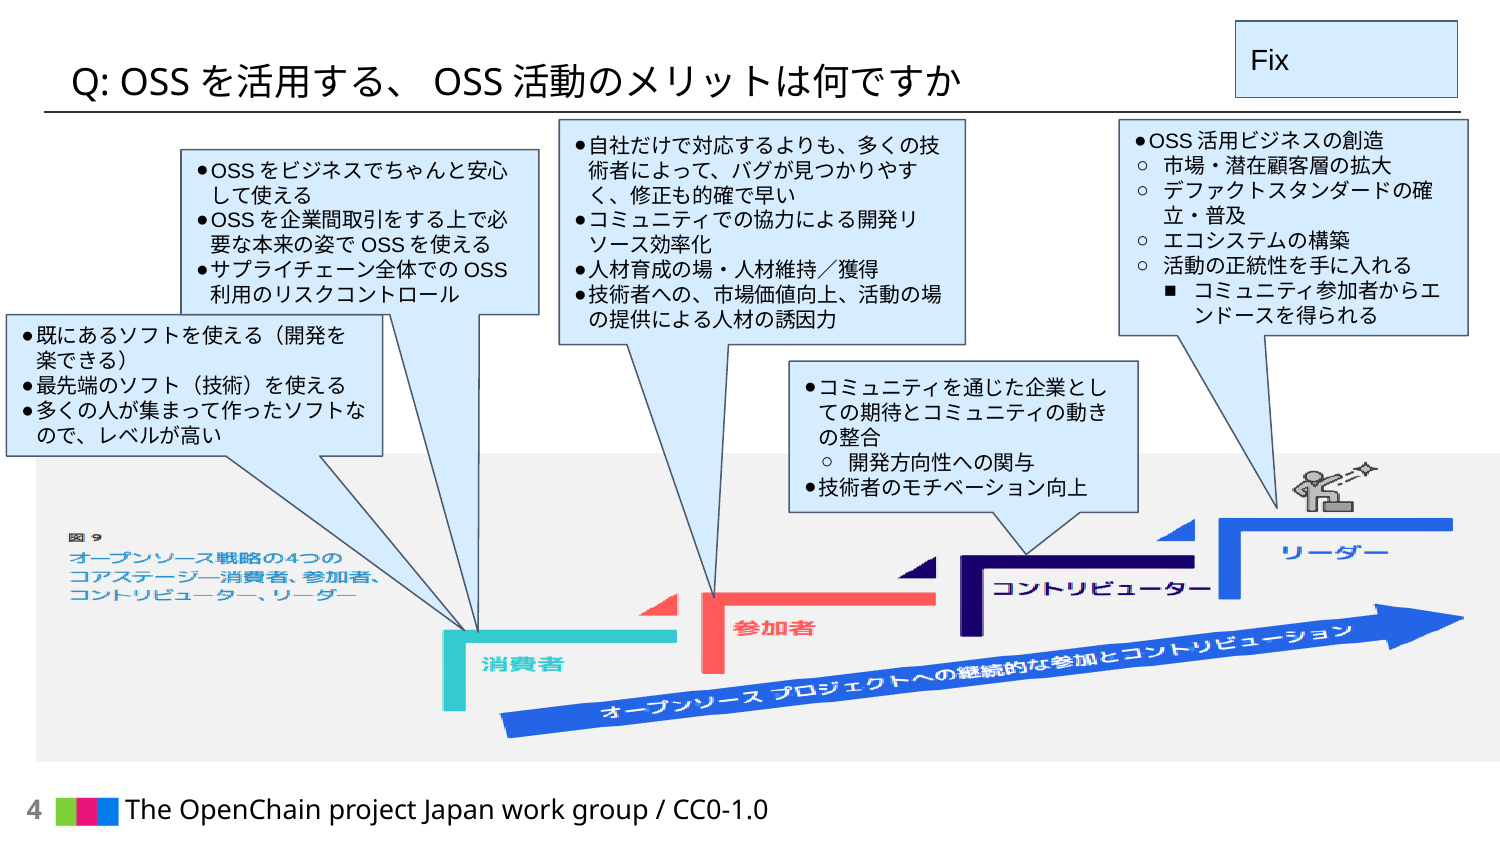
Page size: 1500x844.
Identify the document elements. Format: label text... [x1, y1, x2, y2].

text_box OSS活用ビジネスの創造 市場・潜在顧客層の拡大 デファクトスタンダードの確立・普及 エコシステムの構築 活動の正統性を手に入れる コミュニティ参加者からエンドースを得られる [1119, 119, 1469, 451]
text_box 自社だけで対応するよりも、多くの技術者によって、バグが見つかりやすく、修正も的確で早い コミュニティでの協力による開発リソース効率化 人材育成の場・人材維持／獲得 技術者への、市場価値向上、活動の場の提供による人材の誘因力 [559, 119, 966, 451]
text_box 既にあるソフトを使える（開発を楽できる） 最先端のソフト（技術）を使える 多くの人が集まって作ったソフトなので、レベルが高い [6, 314, 383, 457]
text_box Fix [1235, 20, 1458, 98]
title Q: OSSを活用する、OSS活動のメリットは何ですか [70, 5, 1430, 104]
text_box コミュニティを通じた企業としての期待とコミュニティの動きの整合 開発方向性への関与 技術者のモチベーション向上 [789, 361, 1139, 451]
picture [36, 452, 1500, 763]
text_box OSSをビジネスでちゃんと安心して使える OSSを企業間取引をする上で必要な本来の姿でOSSを使える サプライチェーン全体でのOSS利用のリスクコントロール [181, 149, 539, 451]
